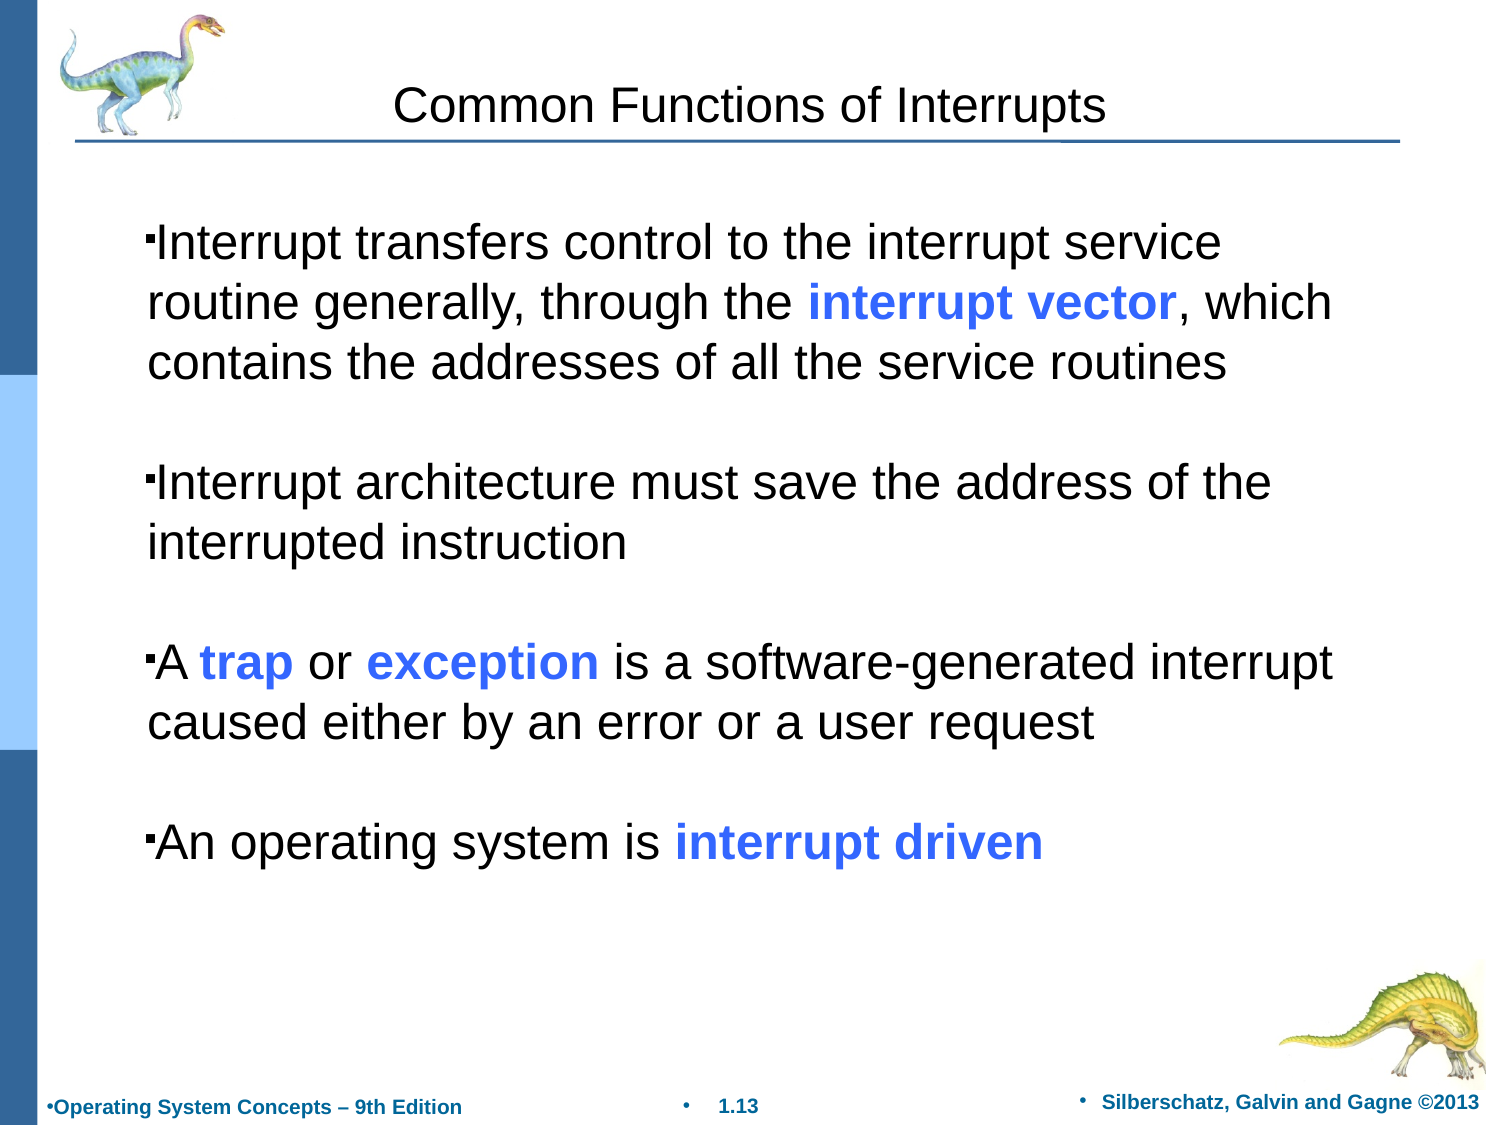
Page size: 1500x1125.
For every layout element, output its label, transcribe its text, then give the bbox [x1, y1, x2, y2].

picture [1275, 959, 1486, 1090]
text_box Interrupt transfers control to the interrupt service routine generally, through the interrupt vector, which contains the addresses of all the service routines Interrupt architecture must save the address of the interrupted instruction A trap or exception is a software-generated interrupt caused either by an error or a user request An operating system is interrupt driven [132, 202, 1376, 946]
picture [46, 0, 243, 149]
text_box Common Functions of Interrupts [74, 45, 1425, 141]
